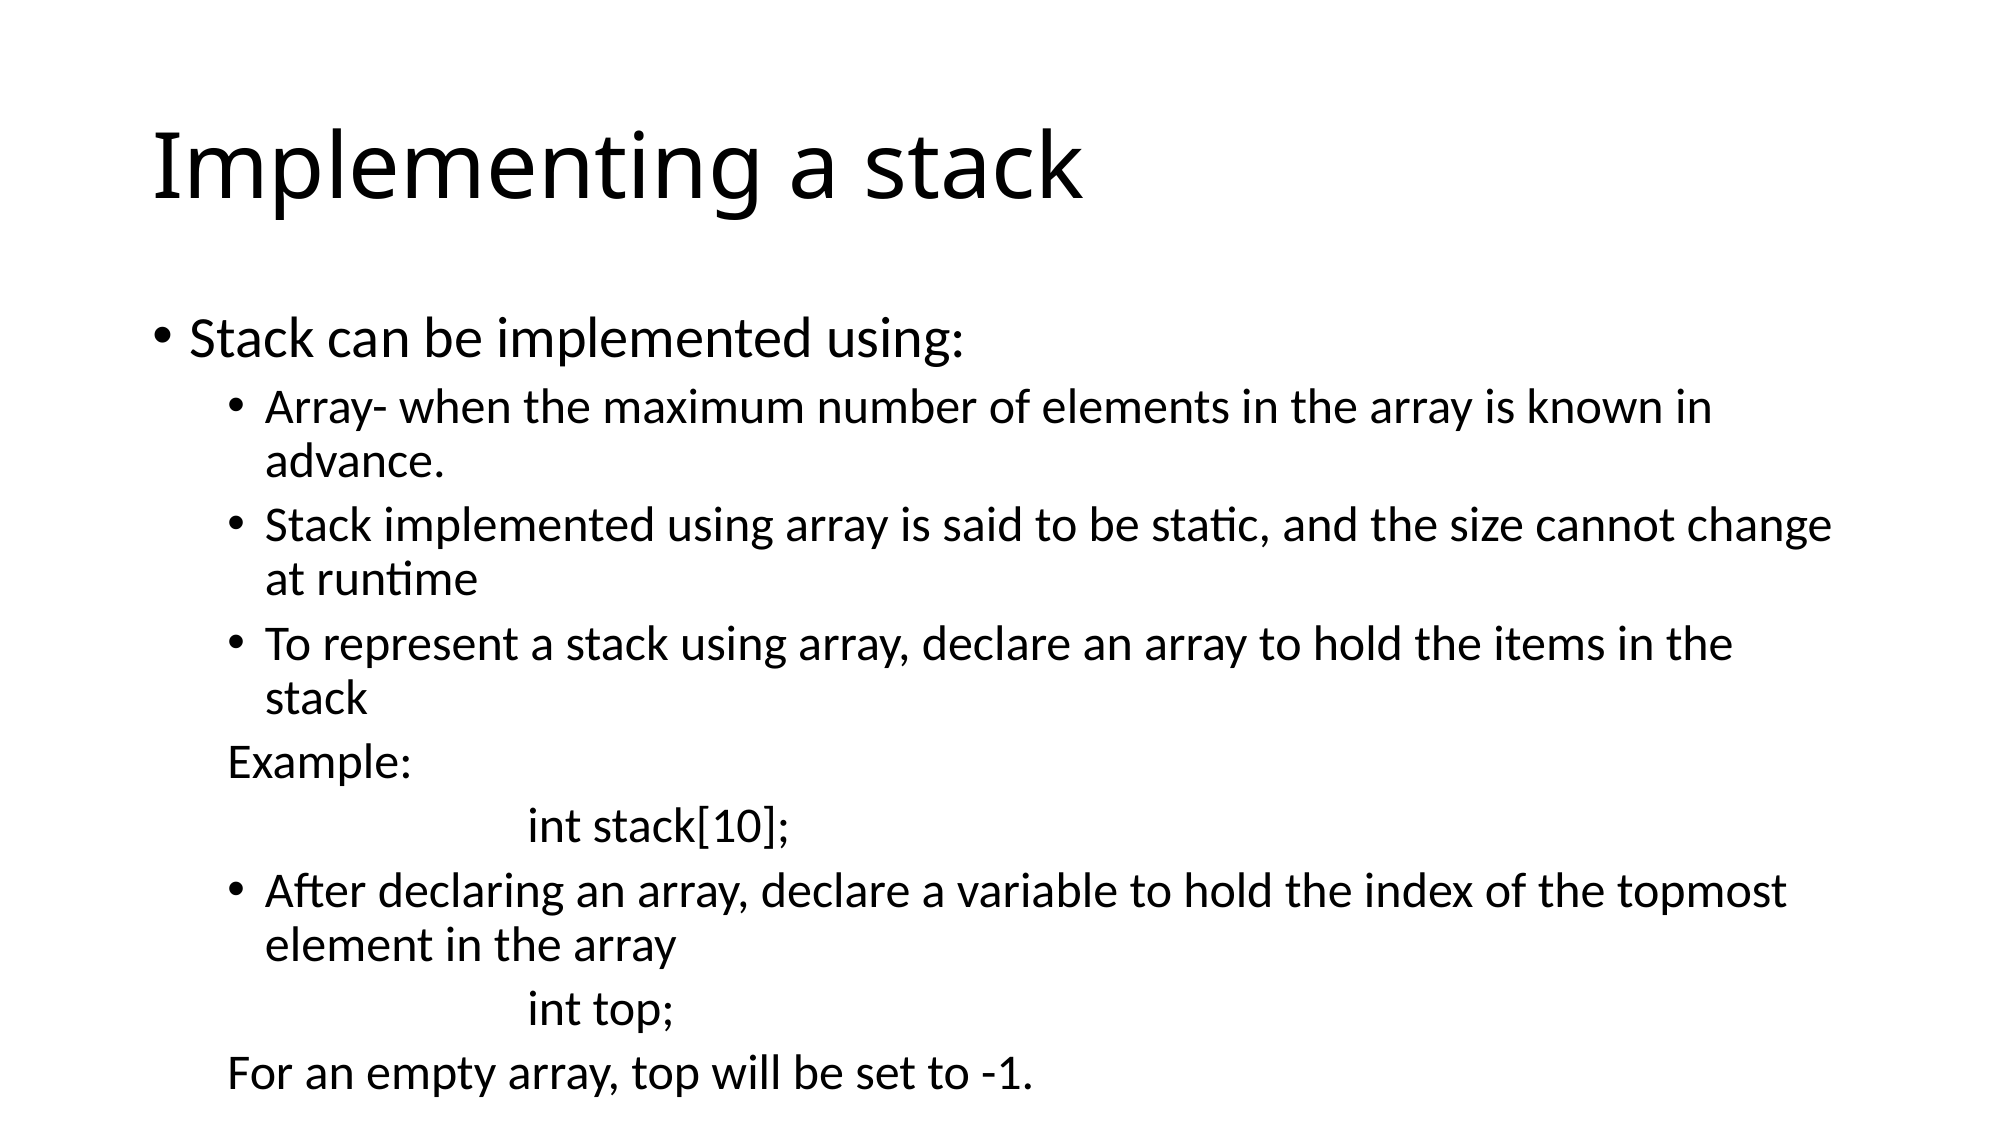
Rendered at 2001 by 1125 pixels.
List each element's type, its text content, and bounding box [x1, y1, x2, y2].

title Implementing a stack [137, 59, 1863, 278]
list Stack can be implemented using: Array- when the maximum number of elements in the array is known in advance. Stack implemented using array is said to be static, and the size cannot change at runtime To represent a stack using array, declare an array to hold the items in the stack Example: int stack[10]; After declaring an array, declare a variable to hold the index of the topmost element in the array int top; For an empty array, top will be set to -1. [137, 299, 1863, 1125]
